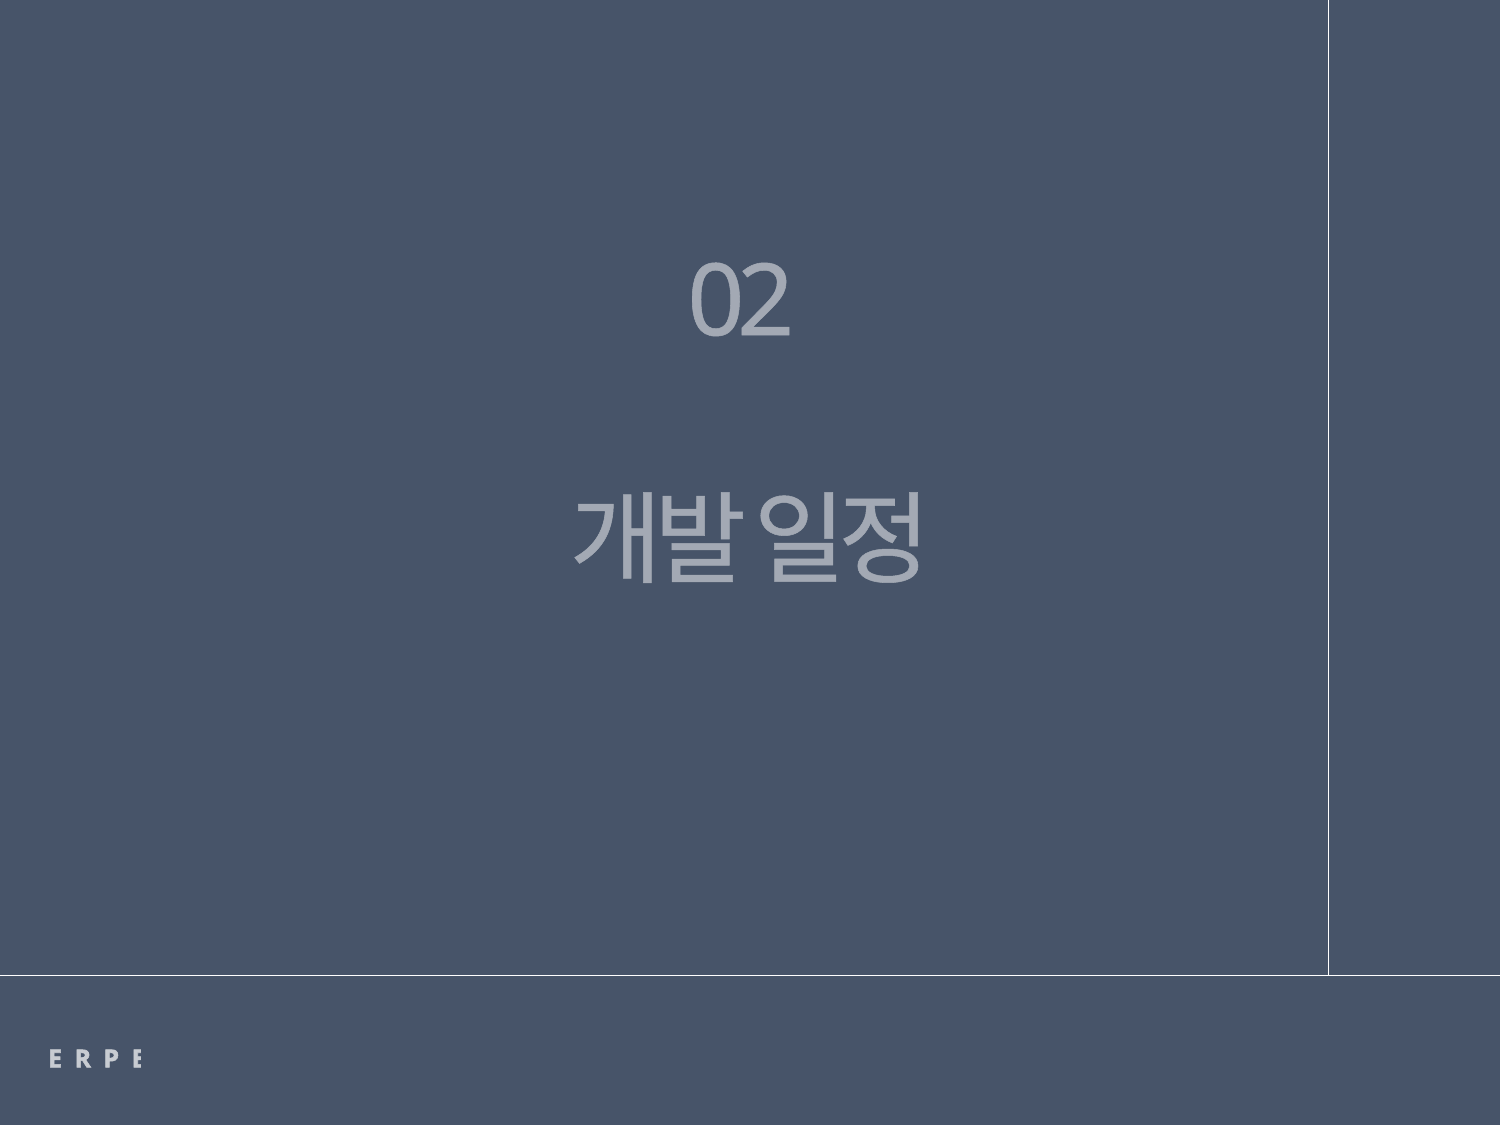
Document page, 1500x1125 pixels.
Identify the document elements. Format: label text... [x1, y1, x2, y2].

text_box ERPERP [40, 1035, 463, 1080]
text_box 02 개발 일정 [486, 227, 1014, 673]
